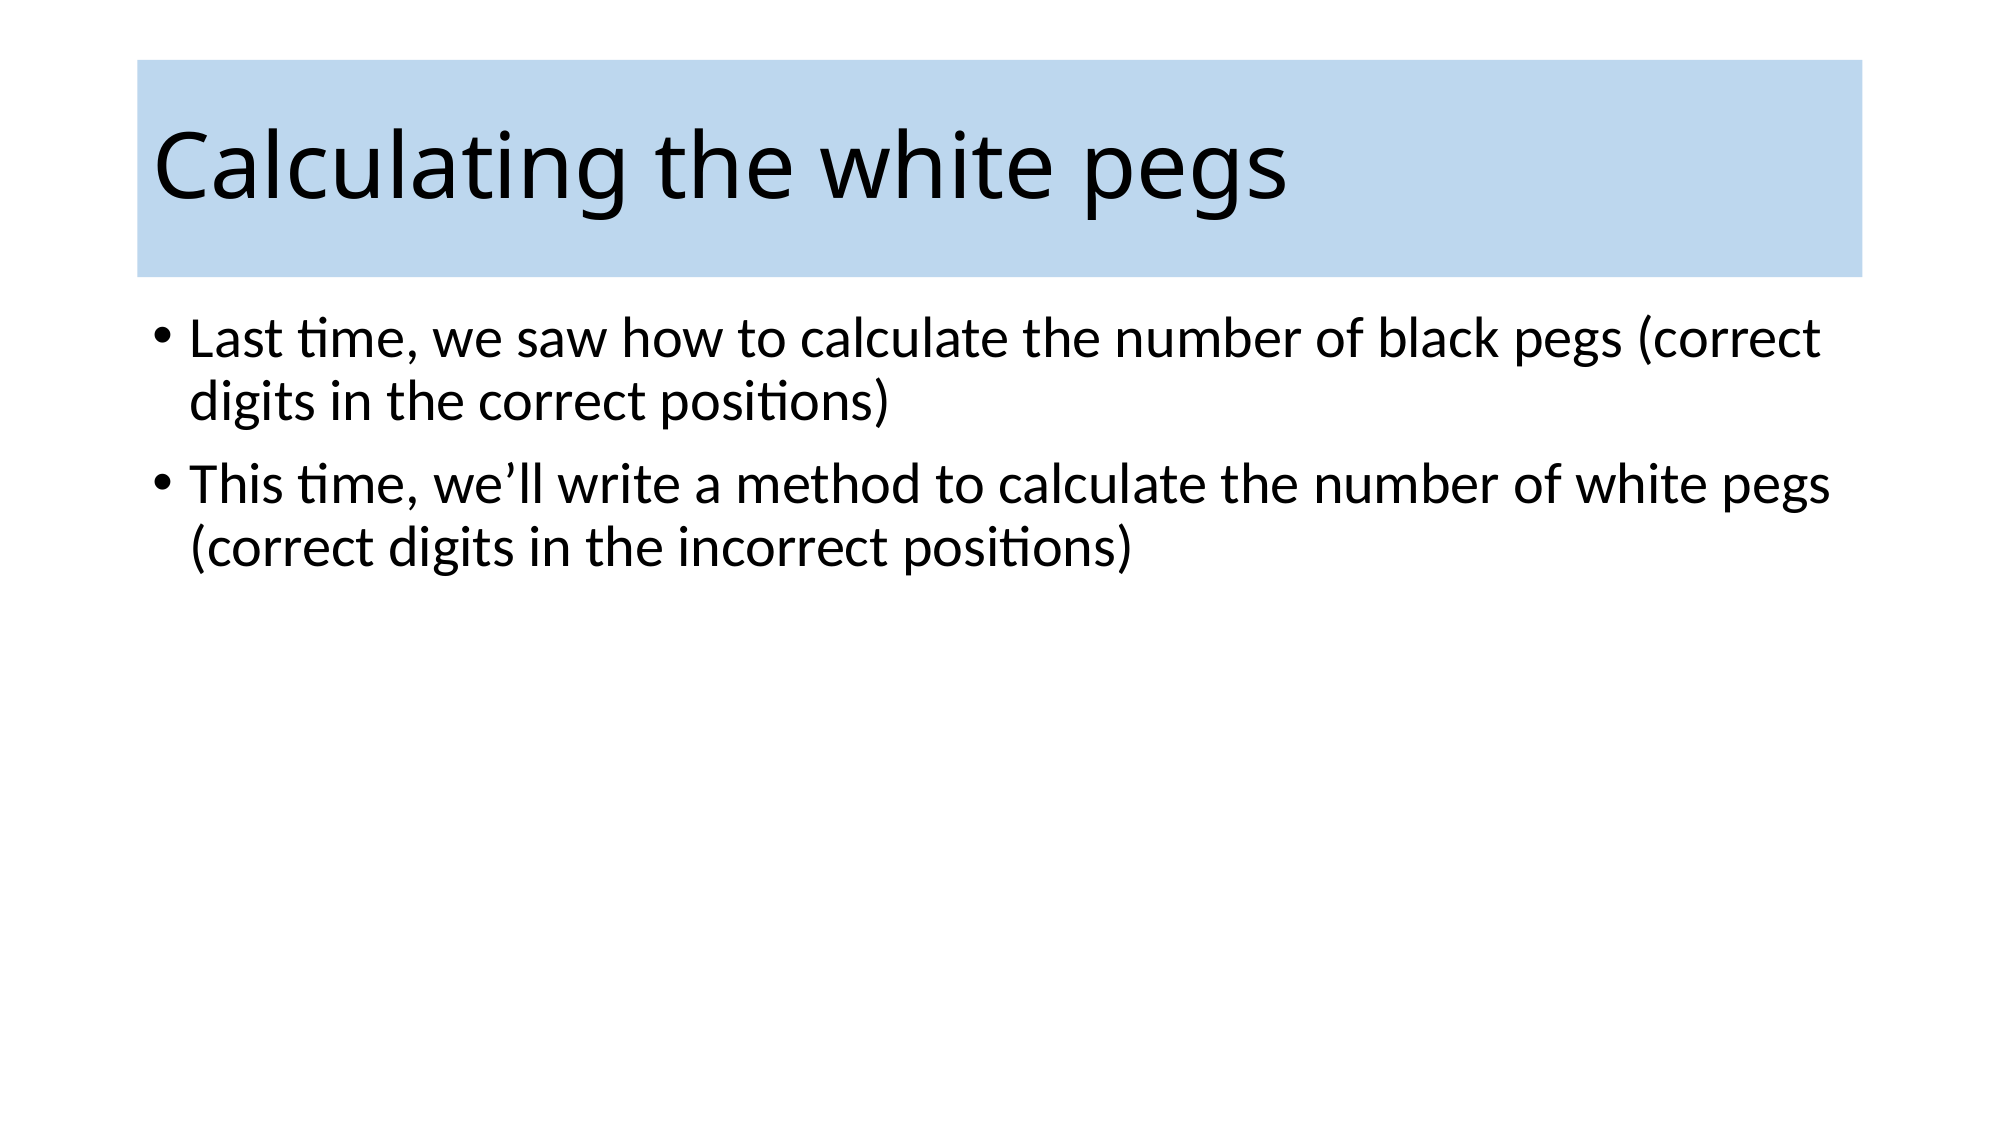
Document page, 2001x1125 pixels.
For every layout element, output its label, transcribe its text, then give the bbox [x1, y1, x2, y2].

text_box Calculating the white pegs [137, 59, 1863, 278]
text_box Last time, we saw how to calculate the number of black pegs (correct digits in the correct positions) This time, we’ll write a method to calculate the number of white pegs (correct digits in the incorrect positions) [137, 299, 1863, 1014]
